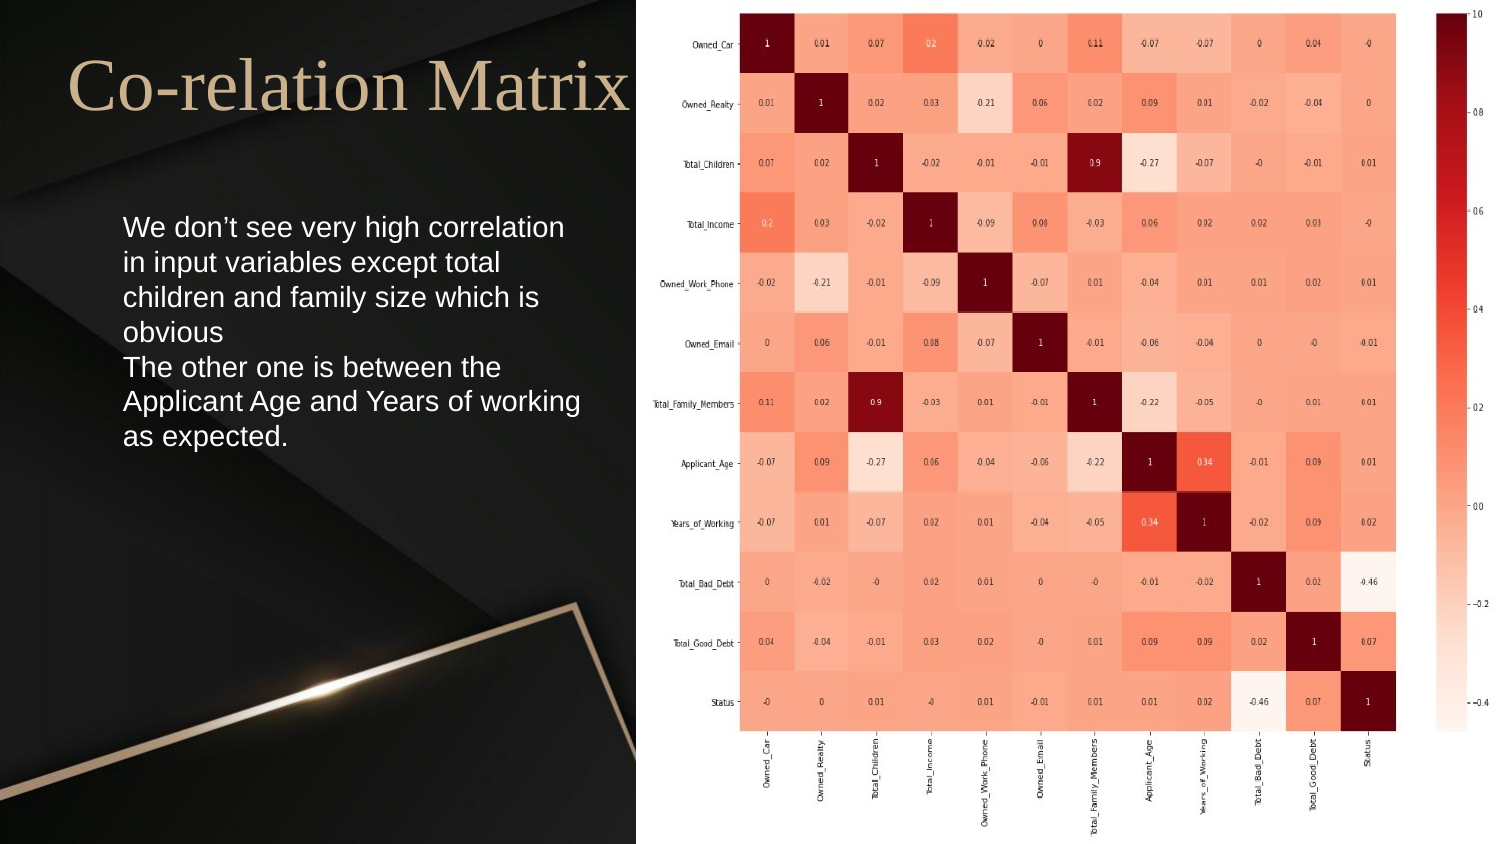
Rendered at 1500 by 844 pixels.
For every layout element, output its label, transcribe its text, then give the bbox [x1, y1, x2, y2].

picture [0, 0, 1500, 844]
title Co-relation Matrix [37, 13, 630, 140]
text_box We don’t see very high correlation in input variables except total children and family size which is obvious The other one is between the Applicant Age and Years of working as expected. [107, 200, 599, 461]
